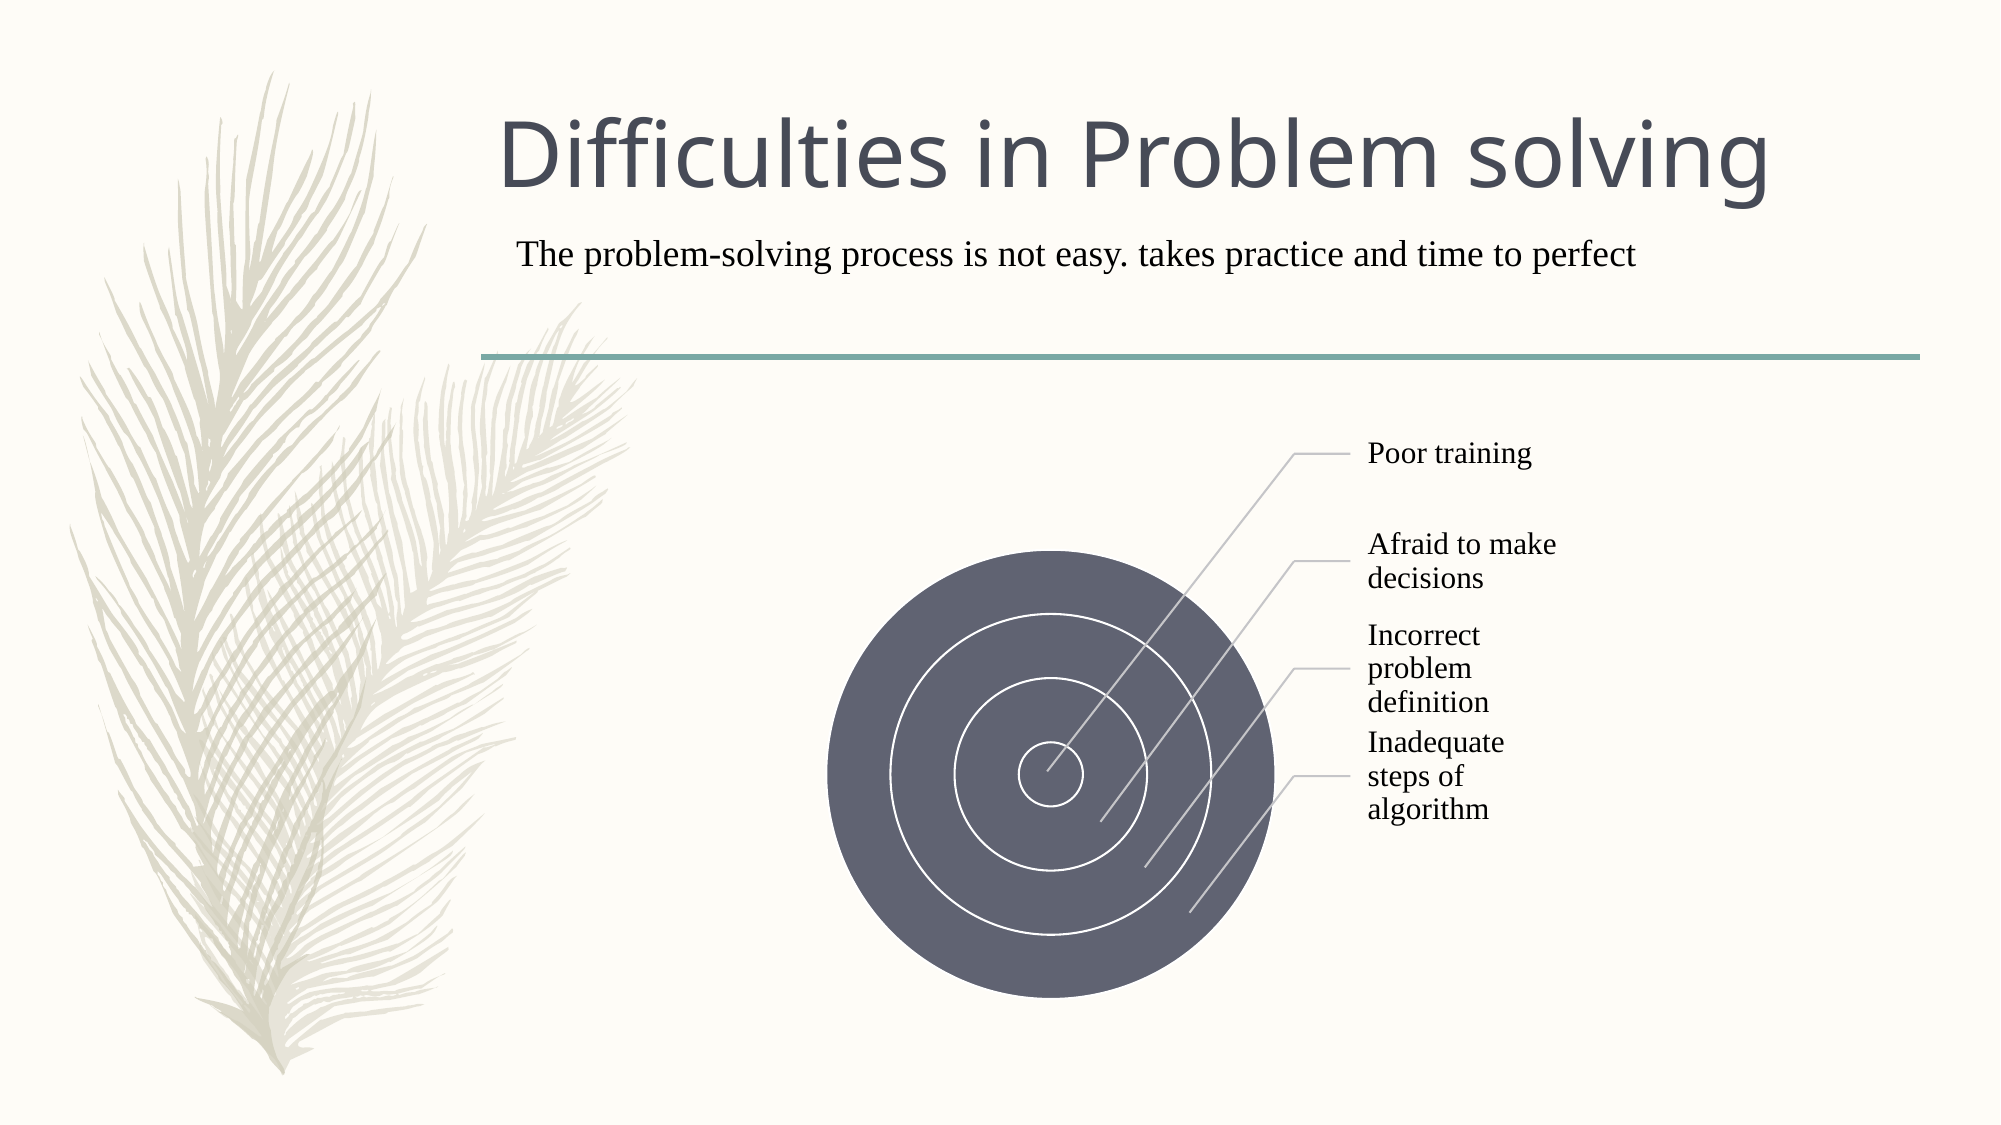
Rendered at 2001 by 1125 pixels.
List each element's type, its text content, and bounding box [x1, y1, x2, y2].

title Difficulties in Problem solving [481, 93, 1920, 350]
text_box The problem-solving process is not easy. takes practice and time to perfect [501, 221, 1851, 281]
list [480, 399, 1921, 1000]
